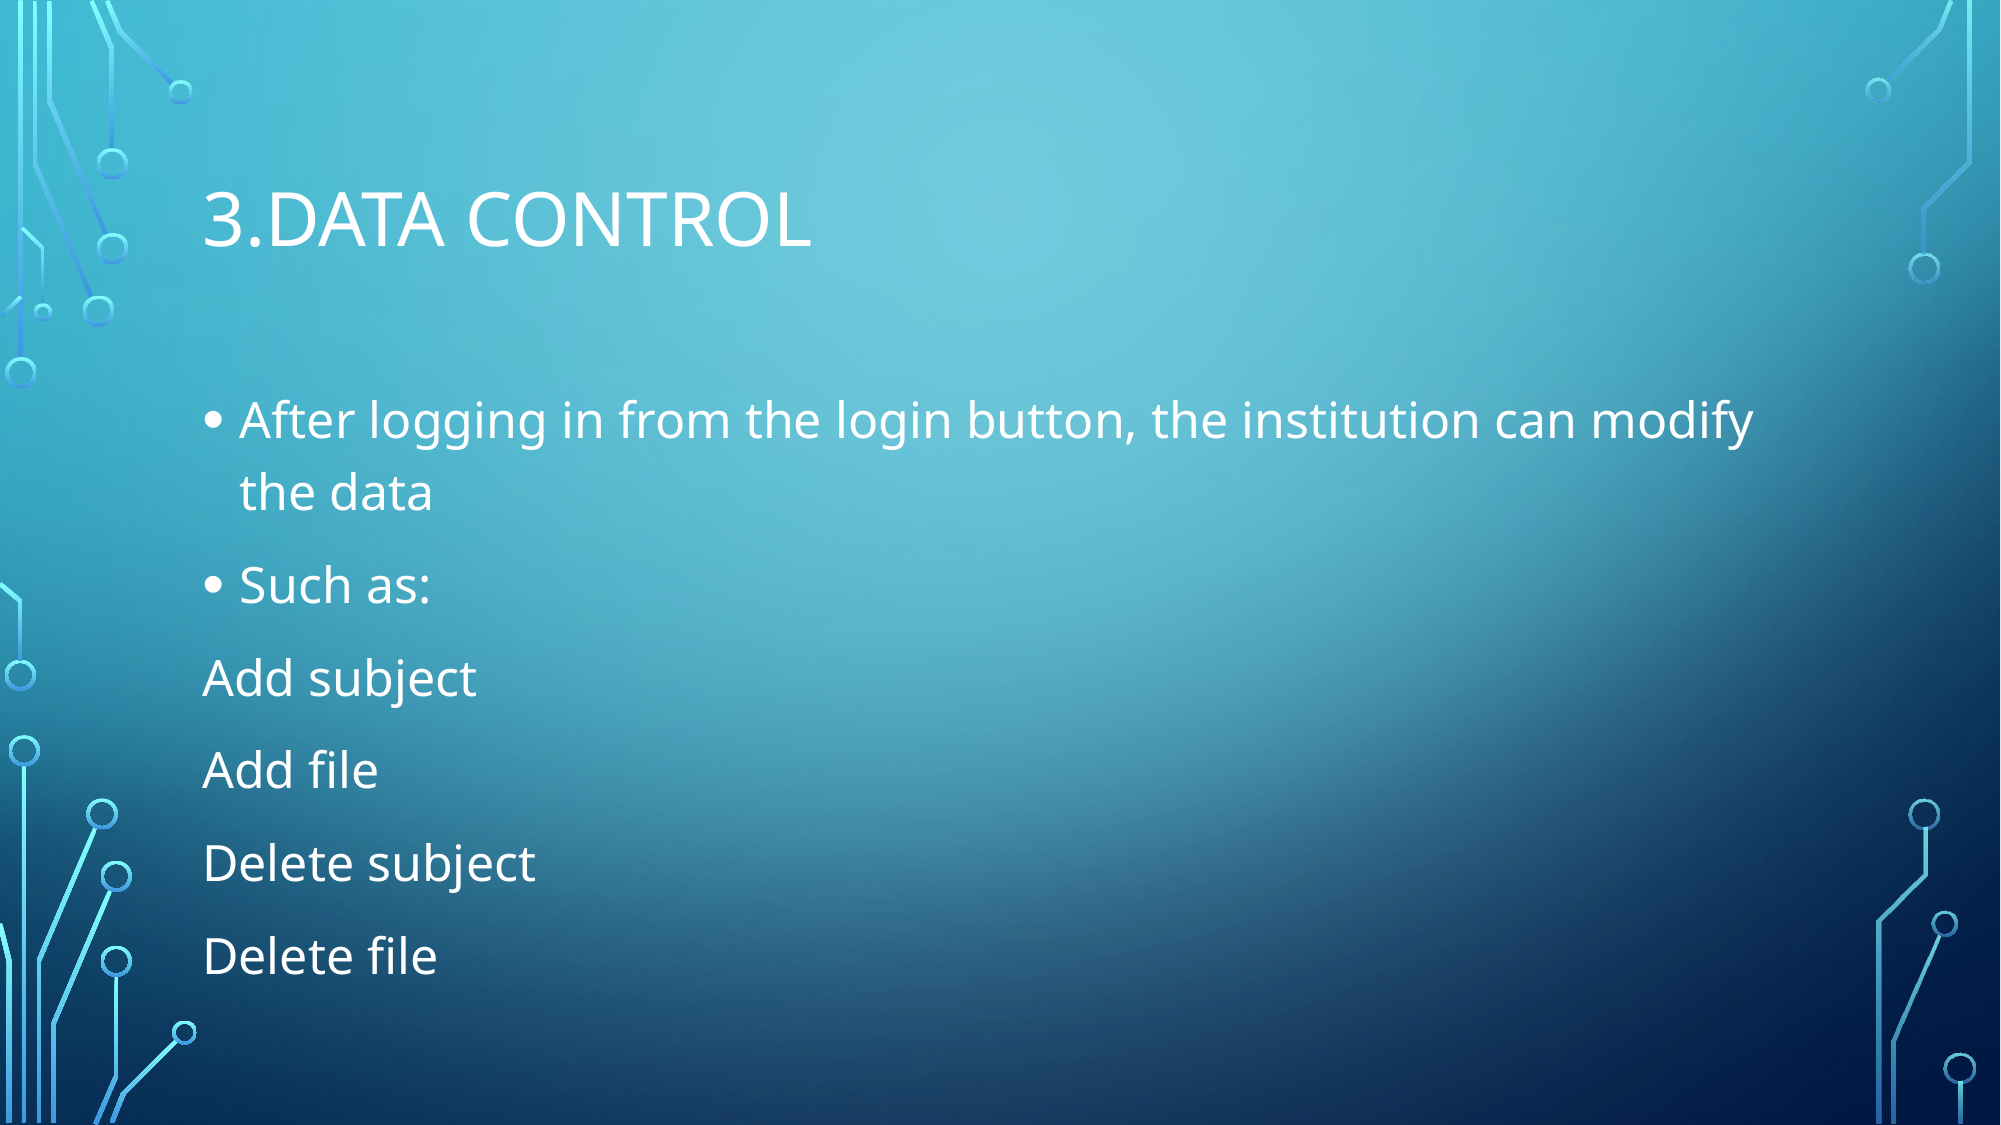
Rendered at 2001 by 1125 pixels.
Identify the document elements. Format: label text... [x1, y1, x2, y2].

title 3.Data control [187, 101, 1813, 344]
list After logging in from the login button, the institution can modify the data Such as: Add subject Add file Delete subject Delete file [187, 369, 1813, 950]
